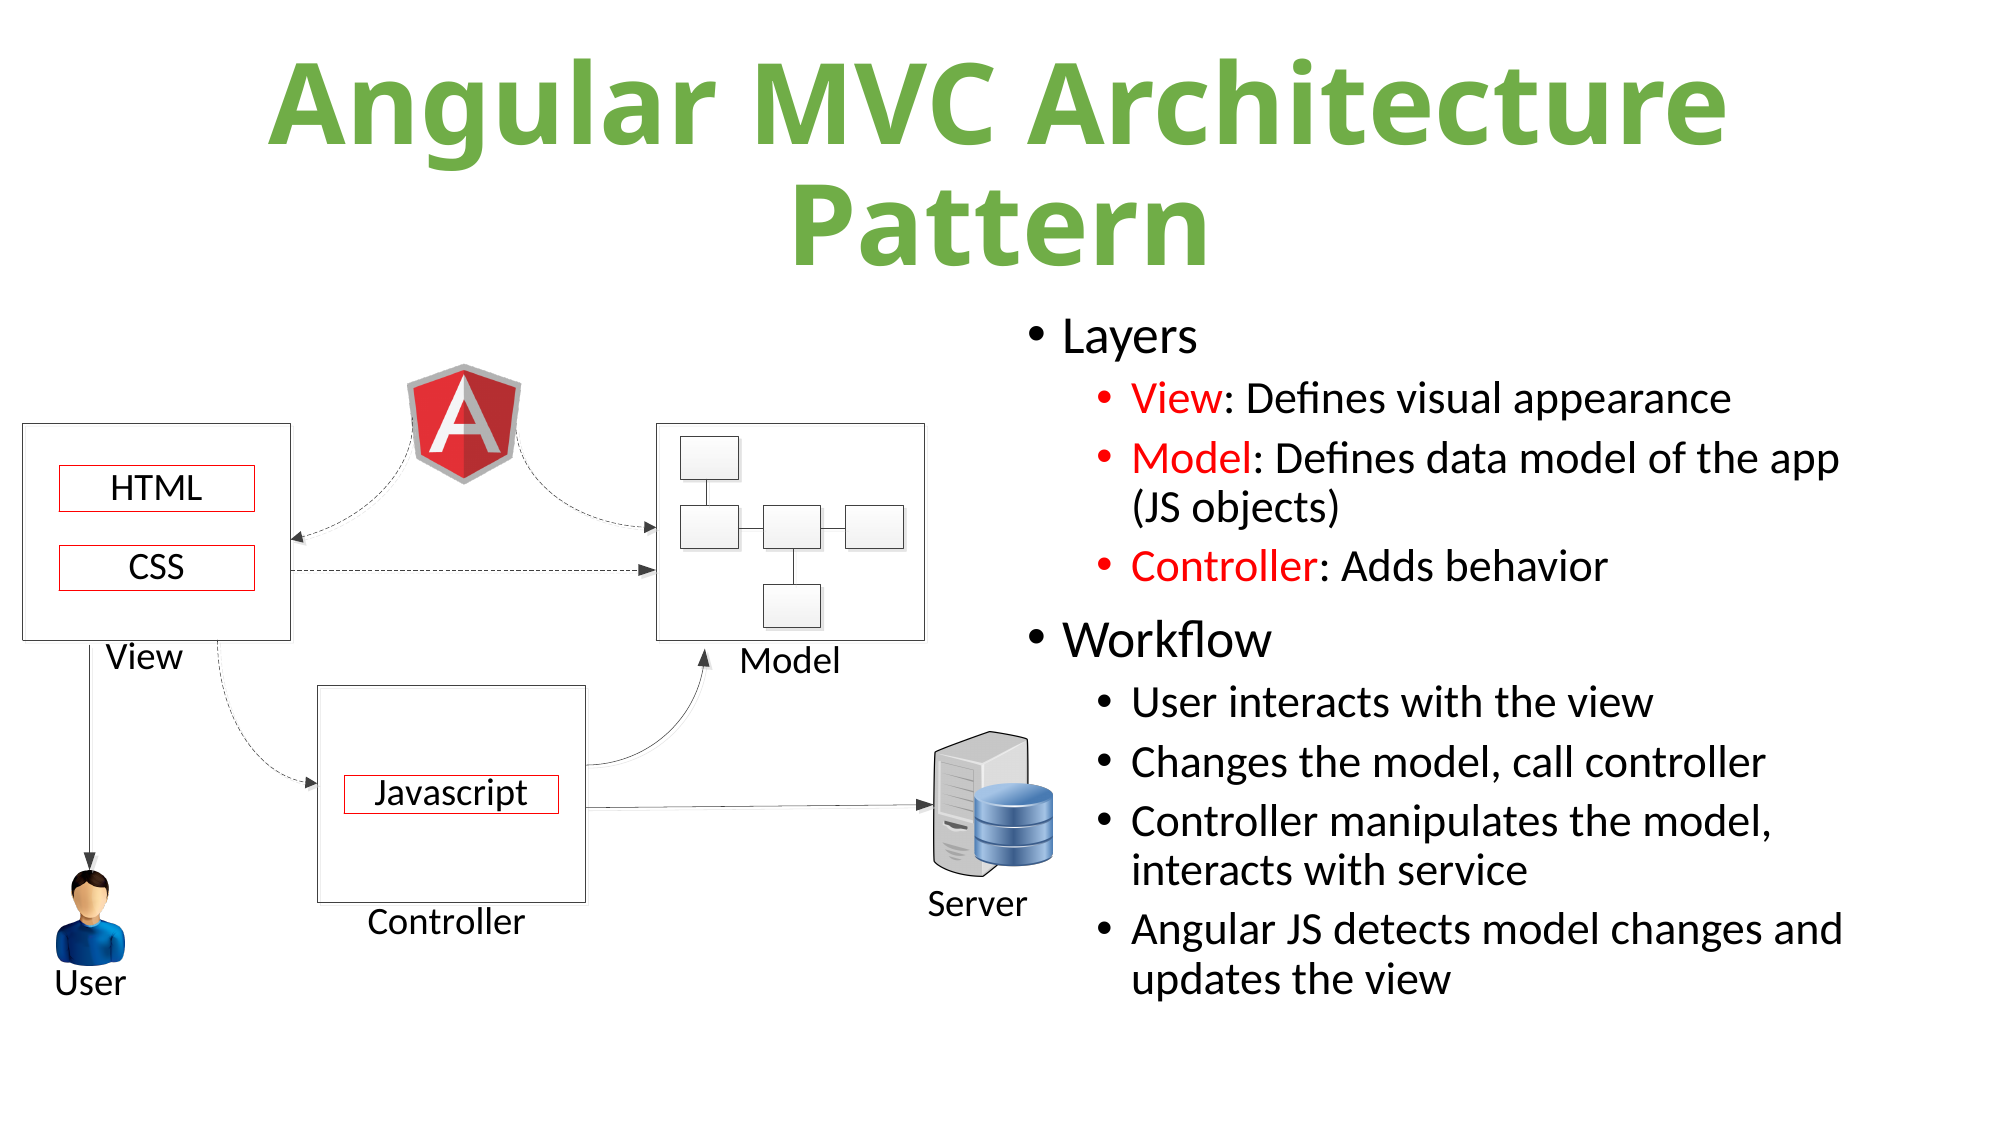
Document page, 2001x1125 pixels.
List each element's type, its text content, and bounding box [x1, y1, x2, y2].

picture [19, 299, 1055, 1010]
title Angular MVC Architecture Pattern [137, 59, 1863, 278]
list Layers View: Defines visual appearance Model: Defines data model of the app (JS objects) Controller: Adds behavior Workflow User interacts with the view Changes the model, call controller Controller manipulates the model, interacts with service Angular JS detects model changes and updates the view [1012, 299, 1863, 1014]
